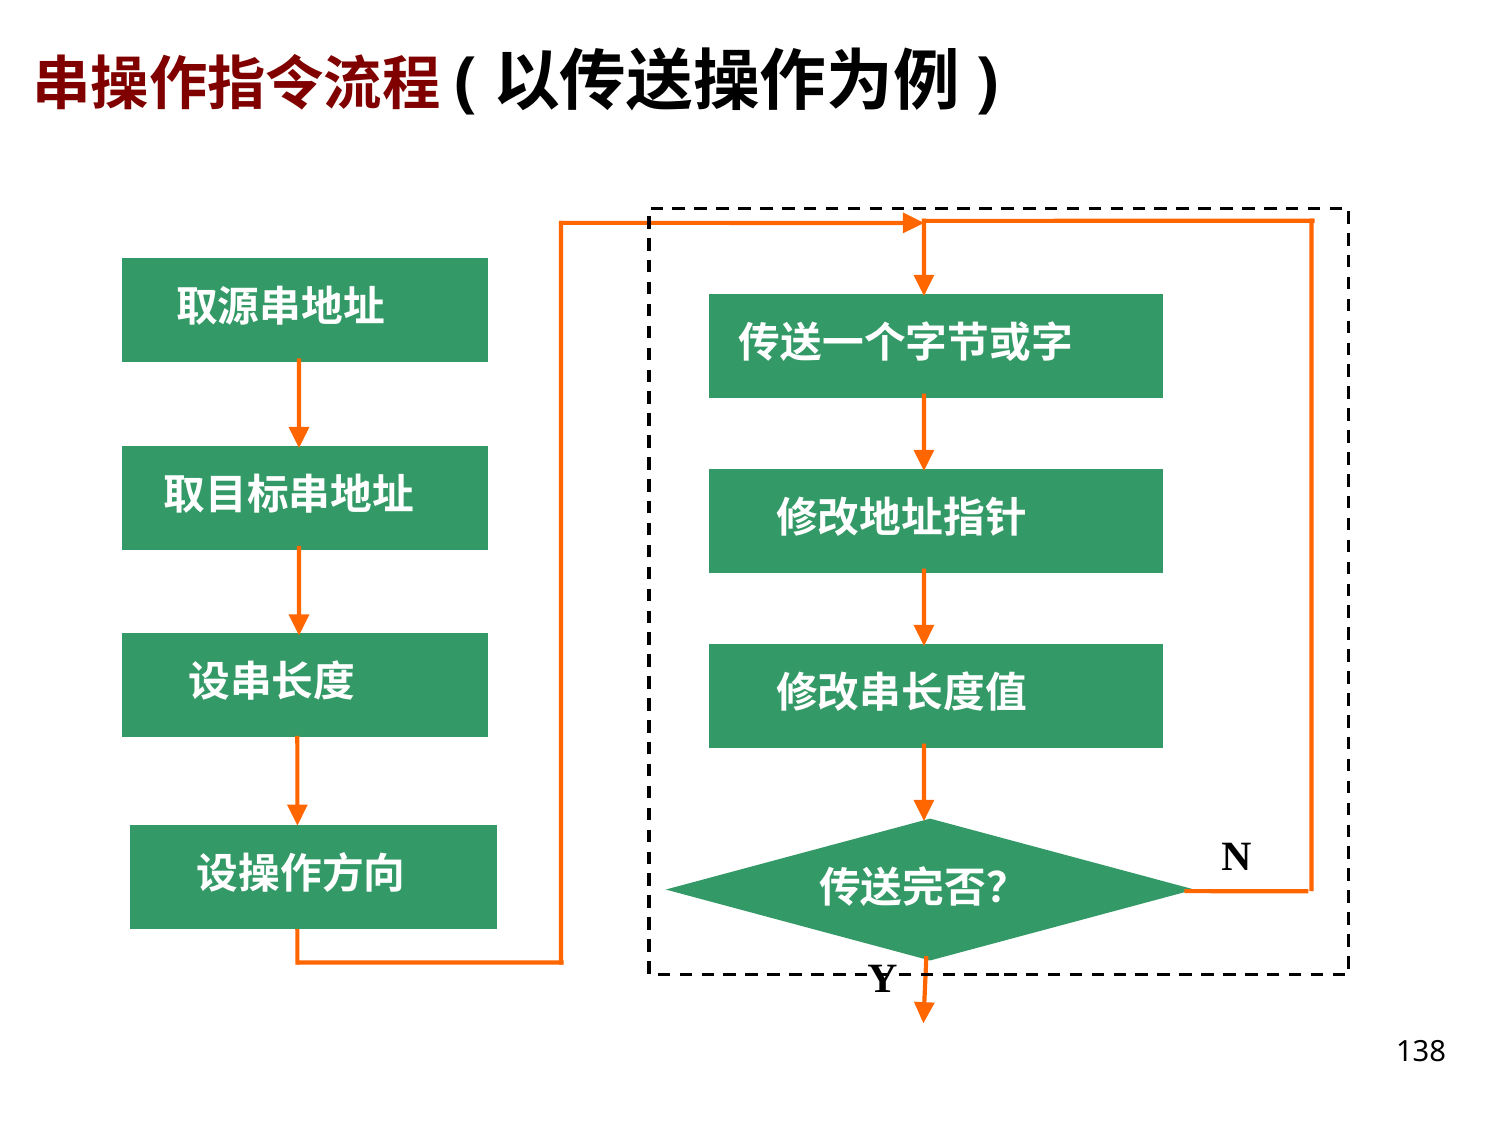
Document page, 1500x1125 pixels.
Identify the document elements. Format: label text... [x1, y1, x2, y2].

text_box [287, 738, 308, 826]
text_box 取目标串地址 [148, 460, 512, 526]
text_box [123, 447, 487, 548]
text_box 取源串地址 [161, 272, 474, 338]
text_box 设串长度 [173, 647, 487, 713]
text_box [917, 975, 935, 1024]
slide_number 138 [1381, 1024, 1500, 1103]
text_box [123, 635, 487, 736]
text_box [288, 547, 310, 636]
title 串操作指令流程(以传送操作为例) [17, 12, 1199, 126]
text_box [123, 260, 487, 361]
text_box [288, 360, 310, 448]
text_box Y [852, 943, 924, 1009]
text_box [131, 827, 495, 927]
text_box N [1206, 820, 1278, 886]
text_box 设操作方向 [182, 839, 451, 905]
text_box [648, 208, 1349, 975]
